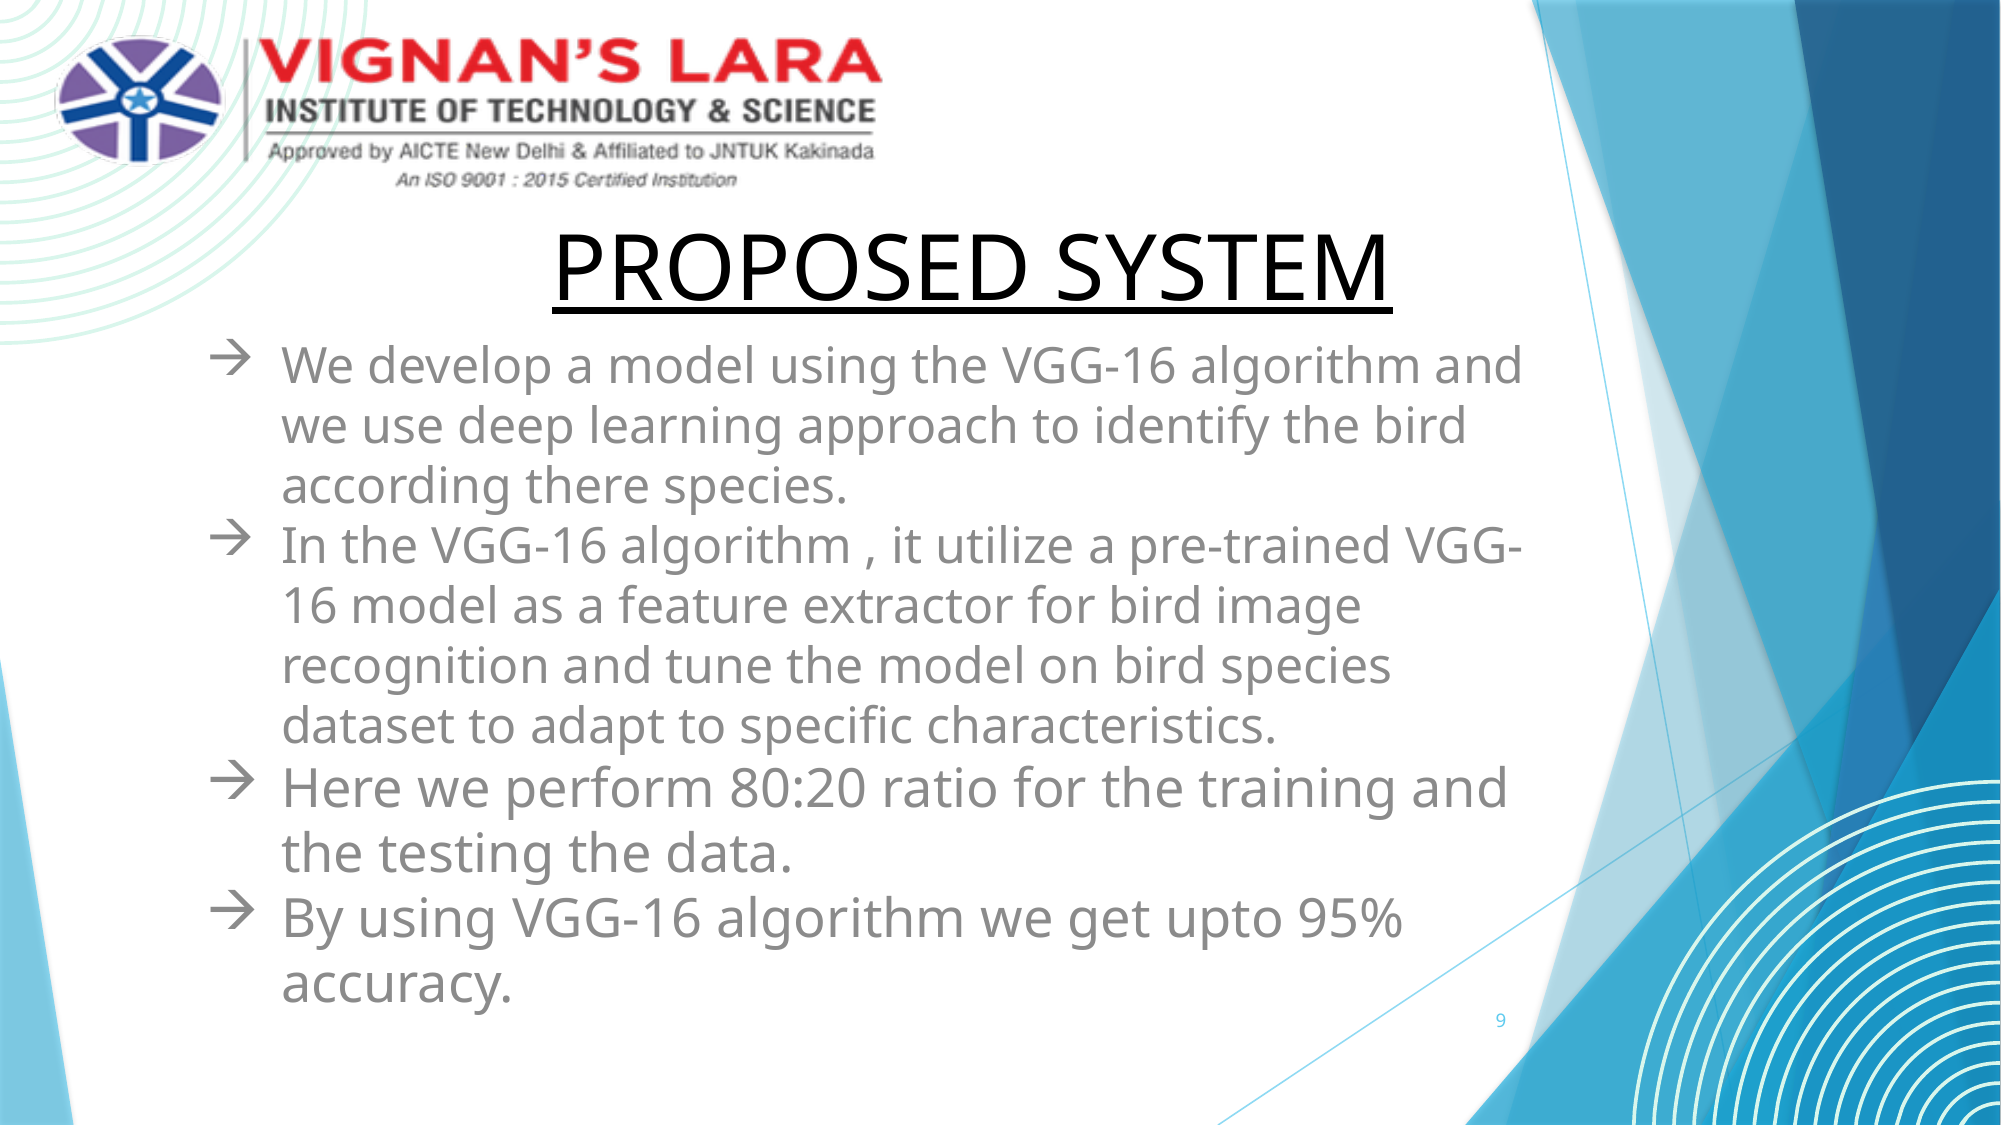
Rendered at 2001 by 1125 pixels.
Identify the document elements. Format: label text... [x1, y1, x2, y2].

picture [50, 24, 885, 199]
slide_number 9 [1409, 991, 1522, 1051]
text_box PROPOSED SYSTEM [537, 201, 1539, 326]
footer We develop a model using the VGG-16 algorithm and we use deep learning approach to identify the bird according there species. In the VGG-16 algorithm , it utilize a pre-trained VGG-16 model as a feature extractor for bird image recognition and tune the model on bird species dataset to adapt to specific characteristics. Here we perform 80:20 ratio for the training and the testing the data. By using VGG-16 algorithm we get upto 95% accuracy. [191, 405, 1586, 970]
